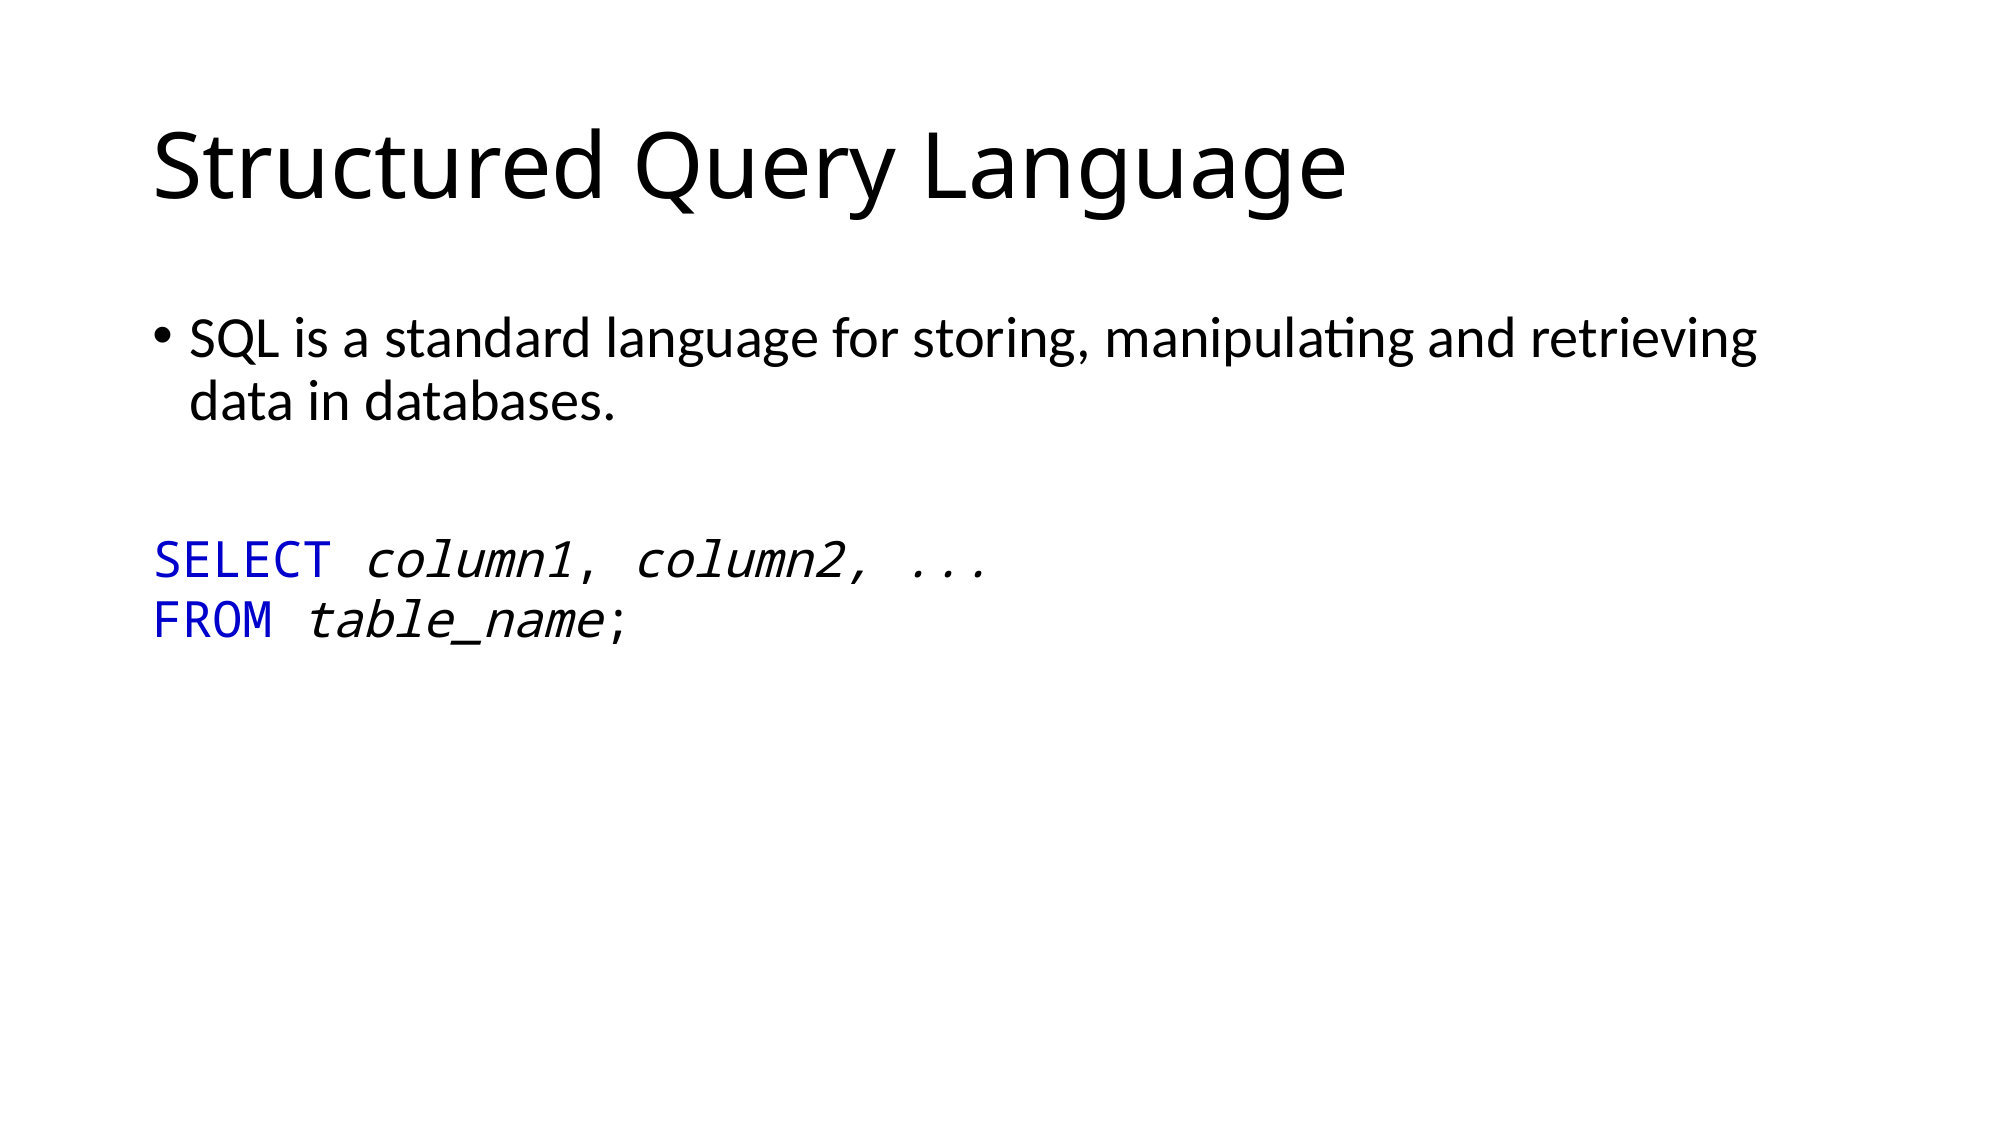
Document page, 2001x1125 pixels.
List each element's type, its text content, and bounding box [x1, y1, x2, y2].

title Structured Query Language [137, 59, 1863, 278]
text_box SELECT column1, column2, ... FROM table_name; [137, 520, 1138, 655]
list SQL is a standard language for storing, manipulating and retrieving data in databases. [137, 299, 1863, 499]
